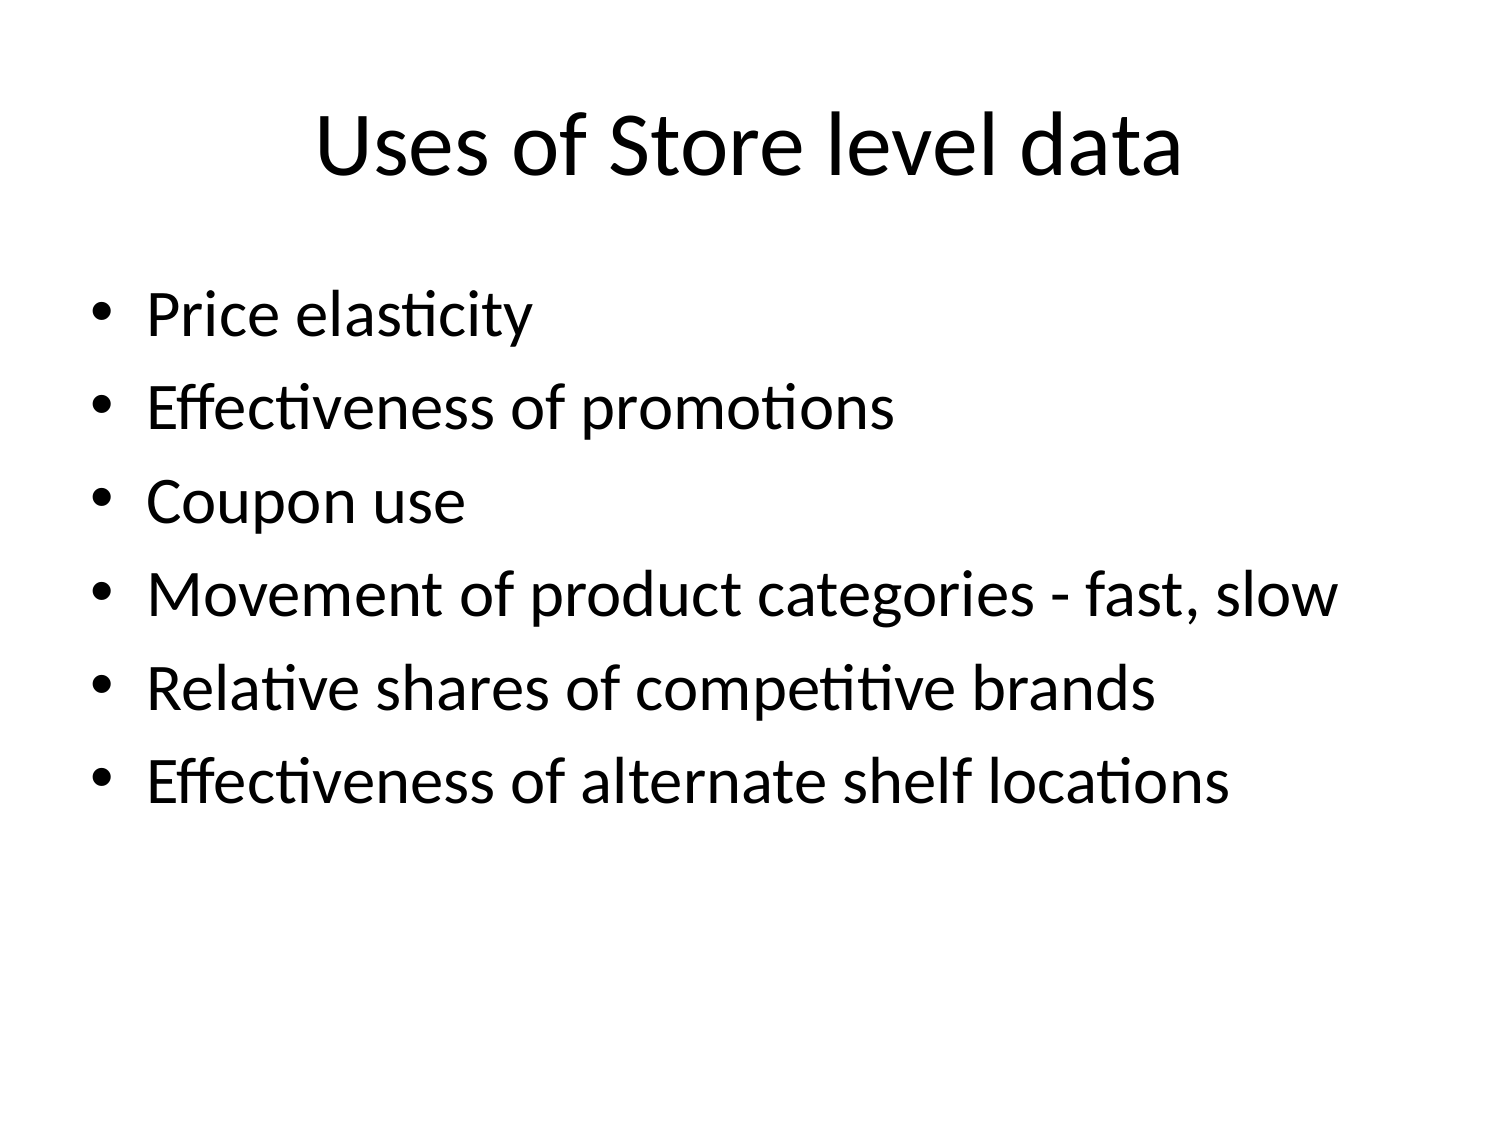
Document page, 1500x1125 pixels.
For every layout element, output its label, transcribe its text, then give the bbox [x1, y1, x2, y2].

list Price elasticity Effectiveness of promotions Coupon use Movement of product categories - fast, slow Relative shares of competitive brands Effectiveness of alternate shelf locations [75, 262, 1425, 1005]
title Uses of Store level data [75, 45, 1425, 233]
